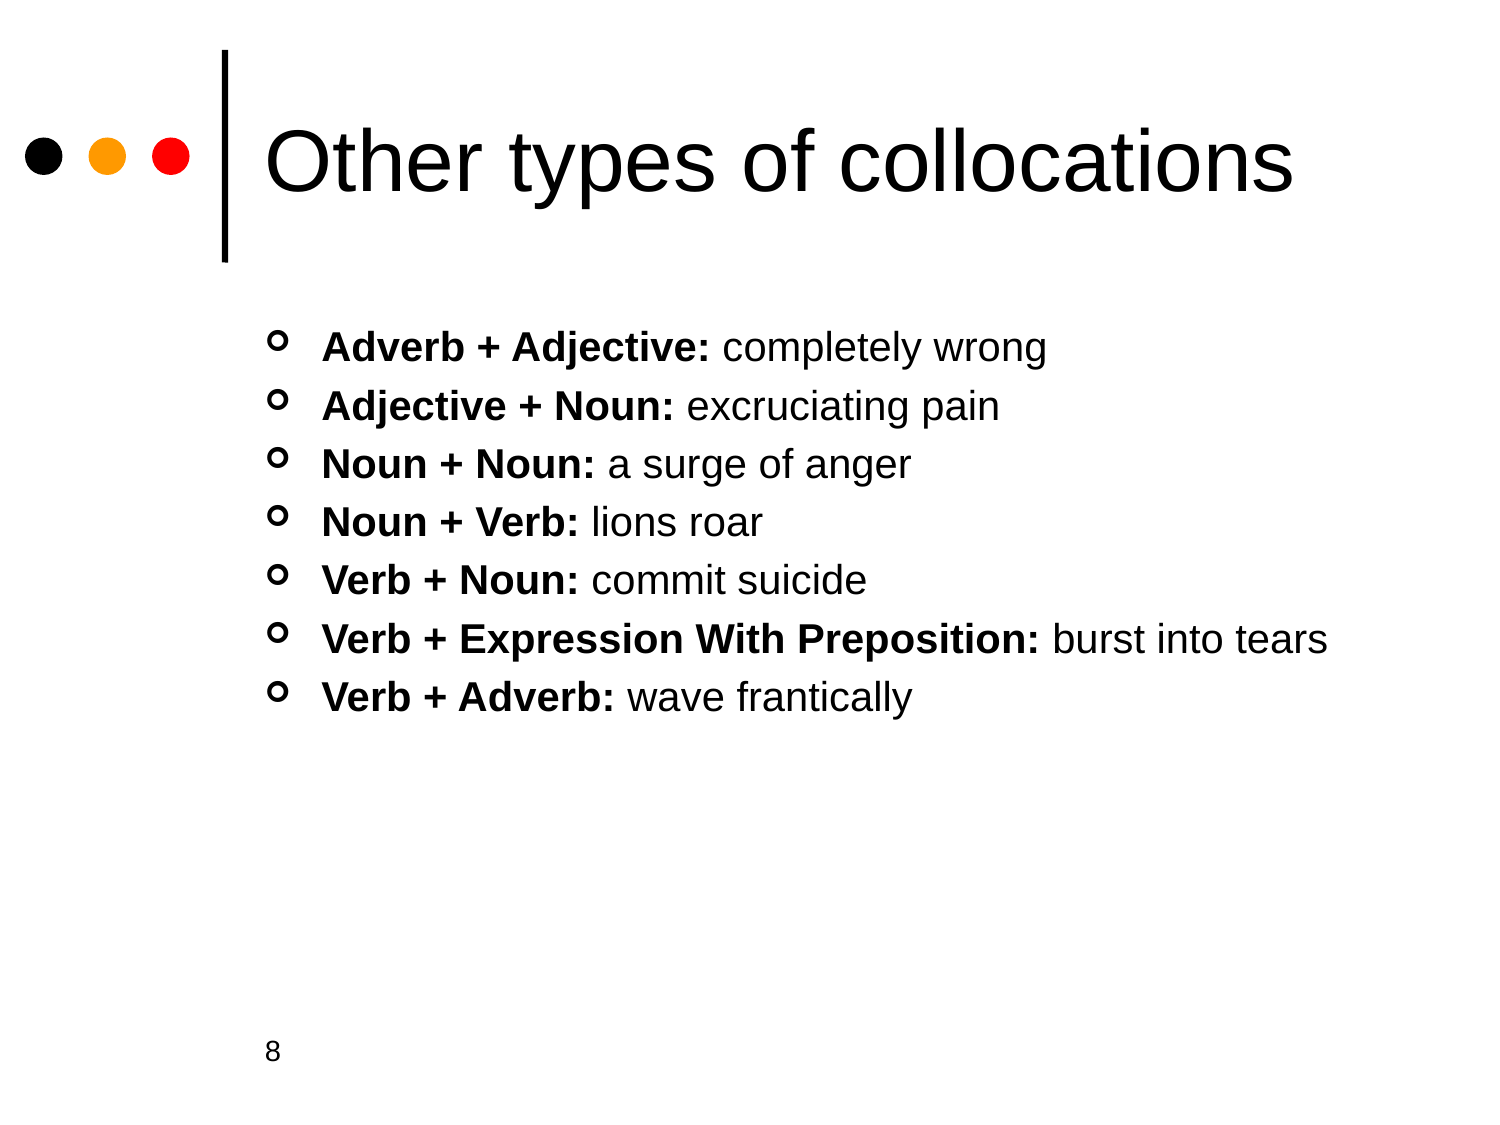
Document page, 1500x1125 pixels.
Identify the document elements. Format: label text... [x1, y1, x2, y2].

list Adverb + Adjective: completely wrong Adjective + Noun: excruciating pain Noun + Noun: a surge of anger Noun + Verb: lions roar Verb + Noun: commit suicide Verb + Expression With Preposition: burst into tears Verb + Adverb: wave frantically [249, 312, 1400, 988]
slide_number 8 [249, 1025, 463, 1100]
title Other types of collocations [249, 31, 1400, 282]
